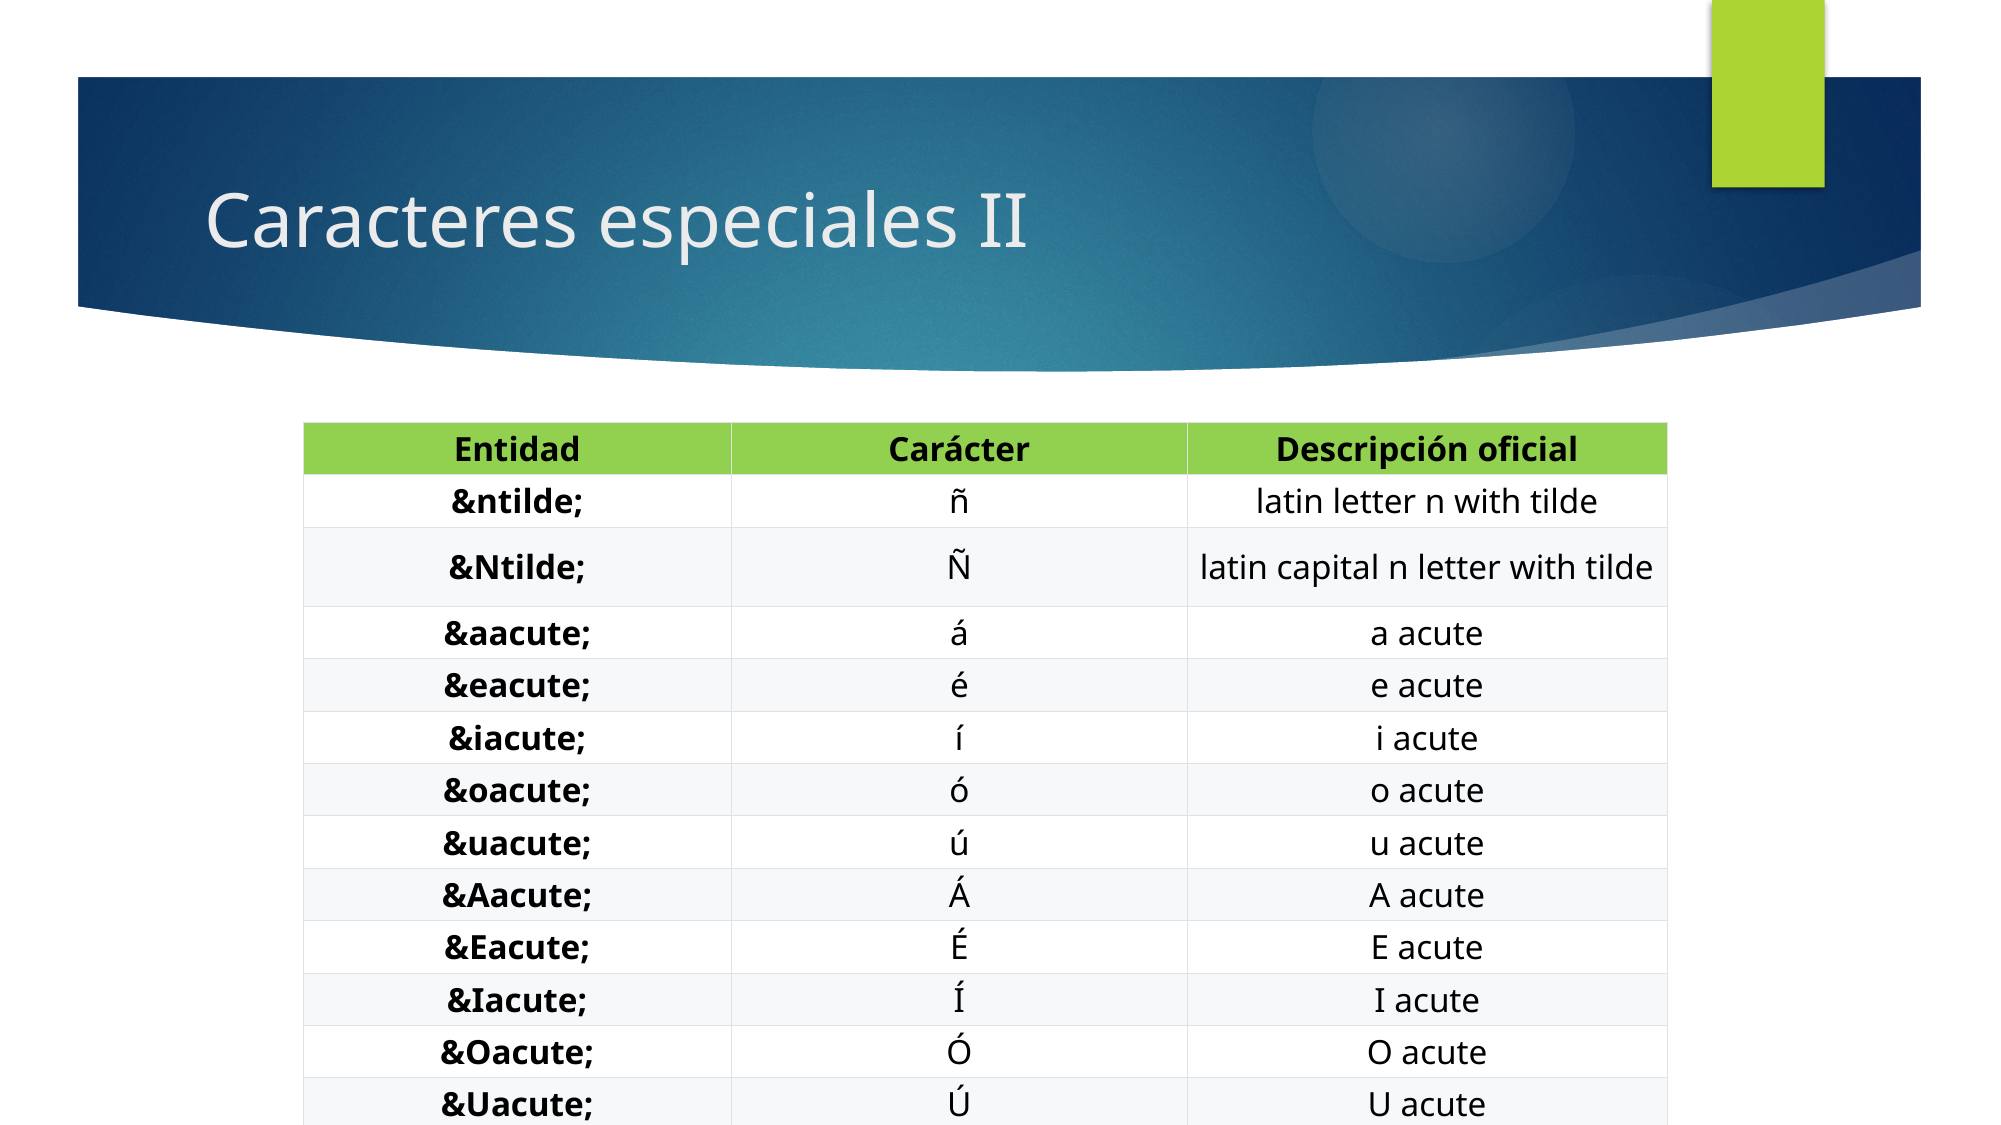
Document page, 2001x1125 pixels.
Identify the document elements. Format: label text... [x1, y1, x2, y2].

table_cell i acute [1188, 712, 1667, 763]
table_cell latin capital n letter with tilde [1188, 528, 1667, 606]
table_cell é [732, 659, 1187, 711]
table_cell u acute [1188, 816, 1667, 868]
table_header Carácter [732, 423, 1187, 474]
table_cell ú [732, 816, 1187, 868]
table_cell Í [732, 974, 1187, 1025]
table_cell &Eacute; [304, 921, 731, 973]
table_cell Ñ [732, 528, 1187, 606]
table_header Descripción oficial [1188, 423, 1667, 474]
table_cell I acute [1188, 974, 1667, 1025]
table_header Entidad [304, 423, 731, 474]
table_cell É [732, 921, 1187, 973]
table_cell &Oacute; [304, 1026, 731, 1077]
table_cell E acute [1188, 921, 1667, 973]
table_cell &Iacute; [304, 974, 731, 1025]
table_cell ñ [732, 475, 1187, 527]
table_cell U acute [1188, 1078, 1667, 1125]
table_cell &aacute; [304, 607, 731, 658]
title Caracteres especiales II [189, 159, 1627, 276]
table_cell &iacute; [304, 712, 731, 763]
table_cell &eacute; [304, 659, 731, 711]
table_cell Á [732, 869, 1187, 920]
table_cell latin letter n with tilde [1188, 475, 1667, 527]
table_cell &oacute; [304, 764, 731, 815]
table_cell á [732, 607, 1187, 658]
table_cell í [732, 712, 1187, 763]
table_cell &Uacute; [304, 1078, 731, 1125]
table_cell &Ntilde; [304, 528, 731, 606]
table_cell &Aacute; [304, 869, 731, 920]
table_cell O acute [1188, 1026, 1667, 1077]
table_cell Ú [732, 1078, 1187, 1125]
table_cell &ntilde; [304, 475, 731, 527]
table_cell e acute [1188, 659, 1667, 711]
table_cell Ó [732, 1026, 1187, 1077]
table_cell A acute [1188, 869, 1667, 920]
table_cell o acute [1188, 764, 1667, 815]
table_cell ó [732, 764, 1187, 815]
table_cell a acute [1188, 607, 1667, 658]
table_cell &uacute; [304, 816, 731, 868]
